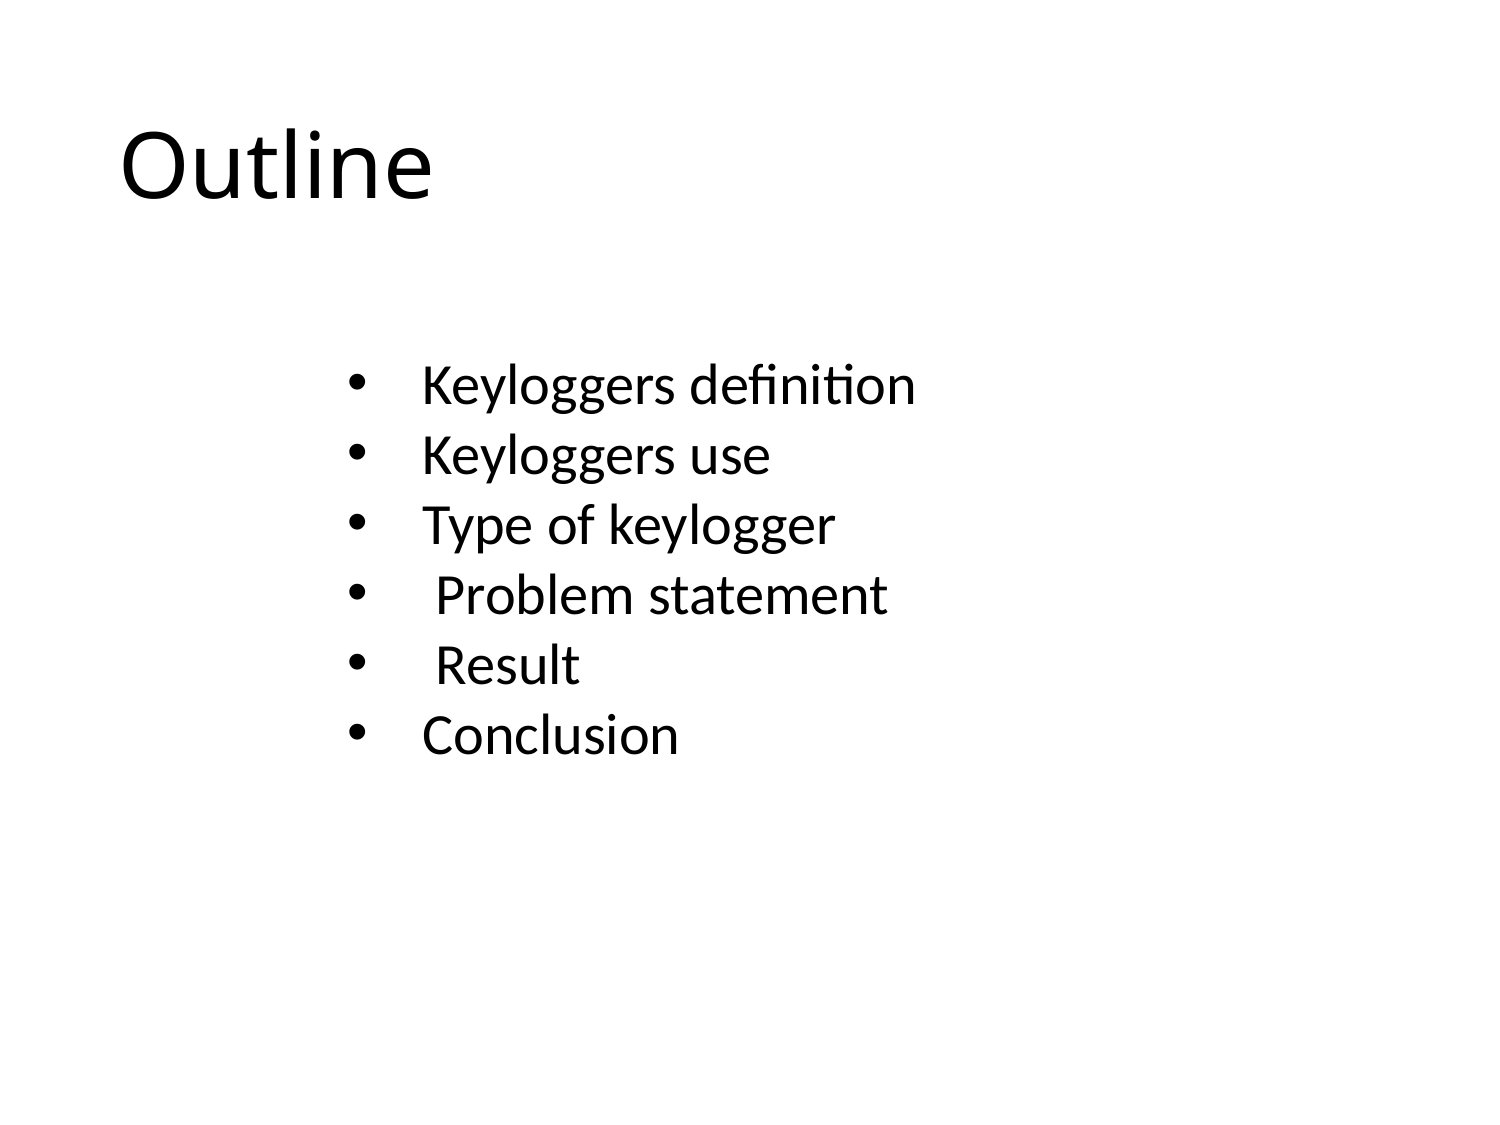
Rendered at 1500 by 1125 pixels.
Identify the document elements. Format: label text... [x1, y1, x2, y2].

text_box Keyloggers definition Keyloggers use Type of keylogger Problem statement Result Conclusion [332, 338, 1083, 774]
title Outline [103, 59, 1397, 278]
